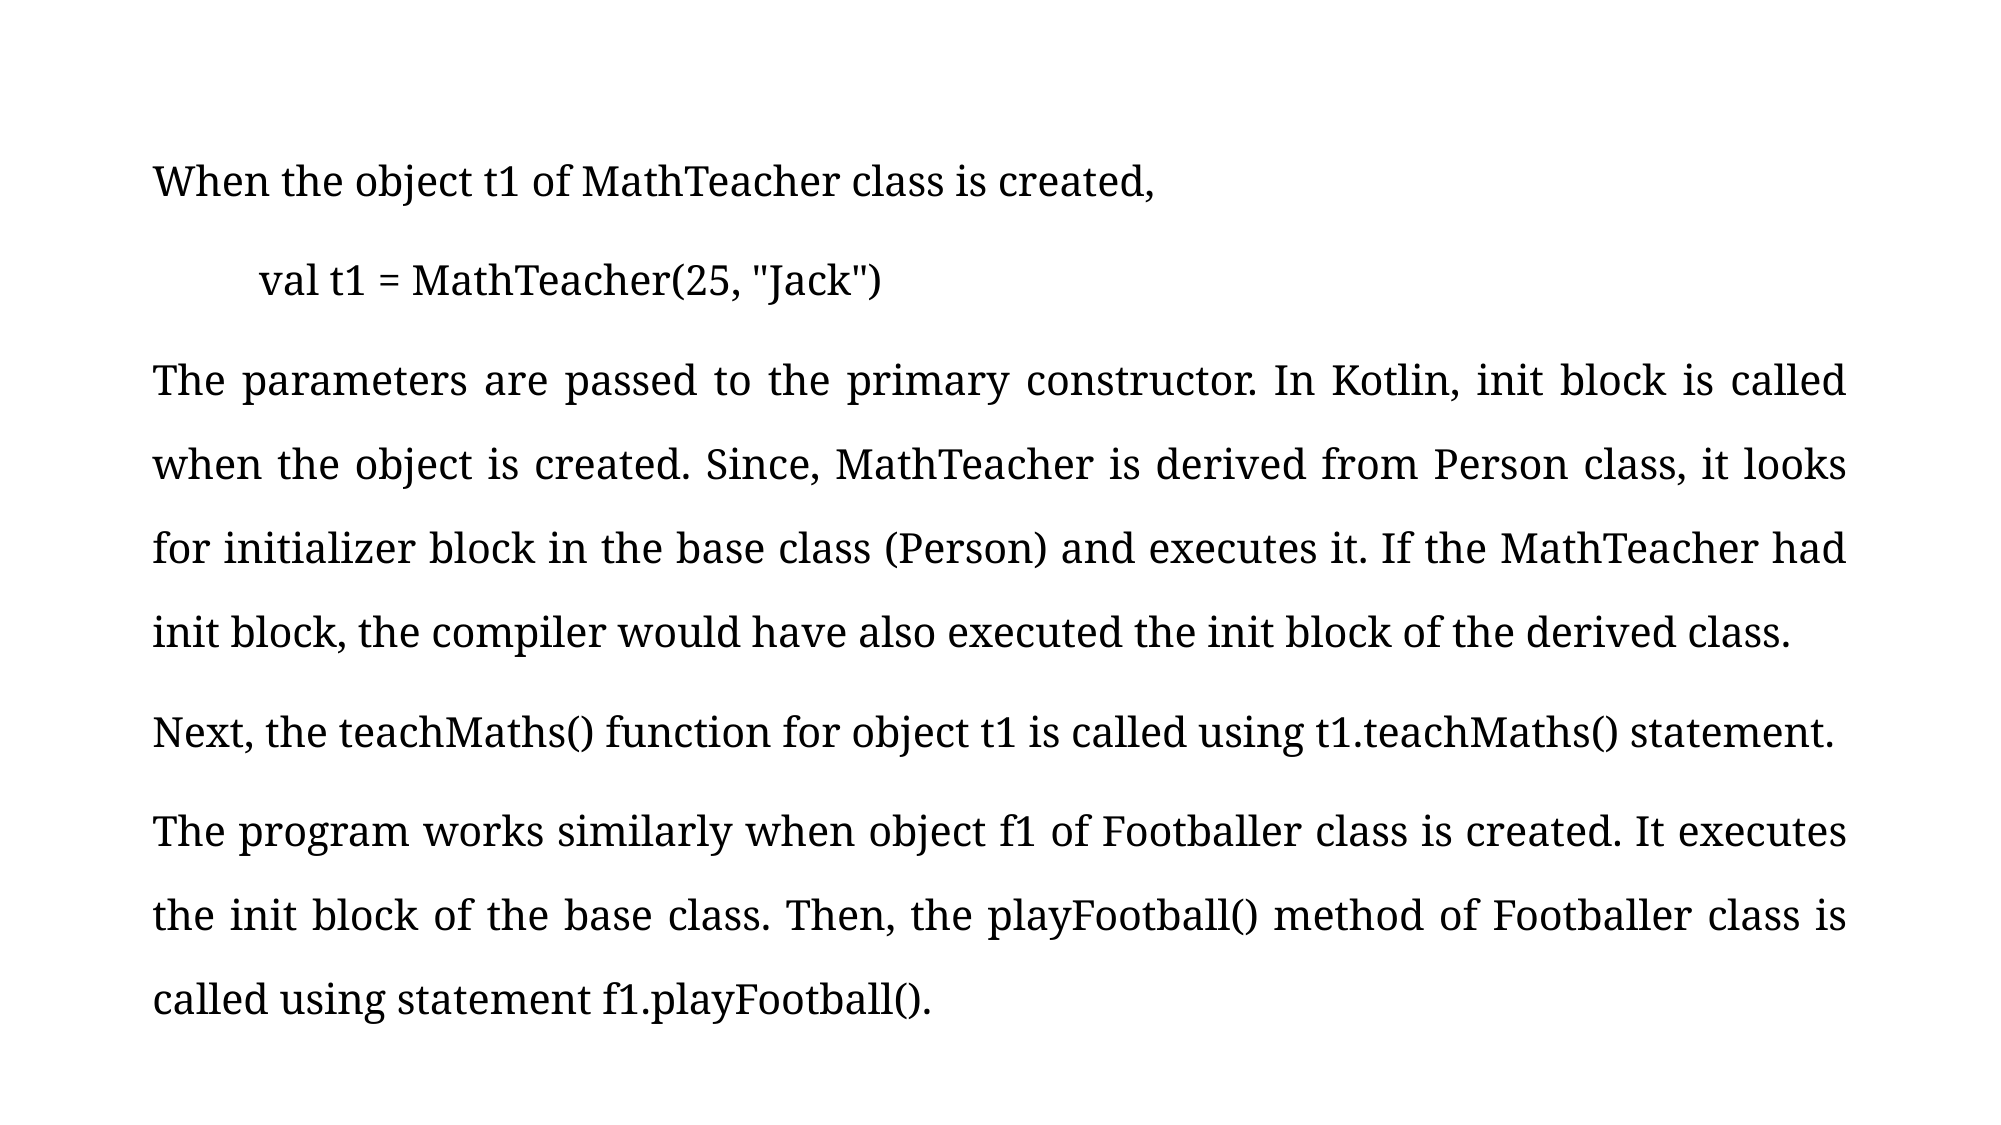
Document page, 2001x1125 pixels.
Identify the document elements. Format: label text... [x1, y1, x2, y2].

list When the object t1 of MathTeacher class is created, val t1 = MathTeacher(25, "Jack") The parameters are passed to the primary constructor. In Kotlin, init block is called when the object is created. Since, MathTeacher is derived from Person class, it looks for initializer block in the base class (Person) and executes it. If the MathTeacher had init block, the compiler would have also executed the init block of the derived class. Next, the teachMaths() function for object t1 is called using t1.teachMaths() statement. The program works similarly when object f1 of Footballer class is created. It executes the init block of the base class. Then, the playFootball() method of Footballer class is called using statement f1.playFootball(). [137, 113, 1863, 1067]
